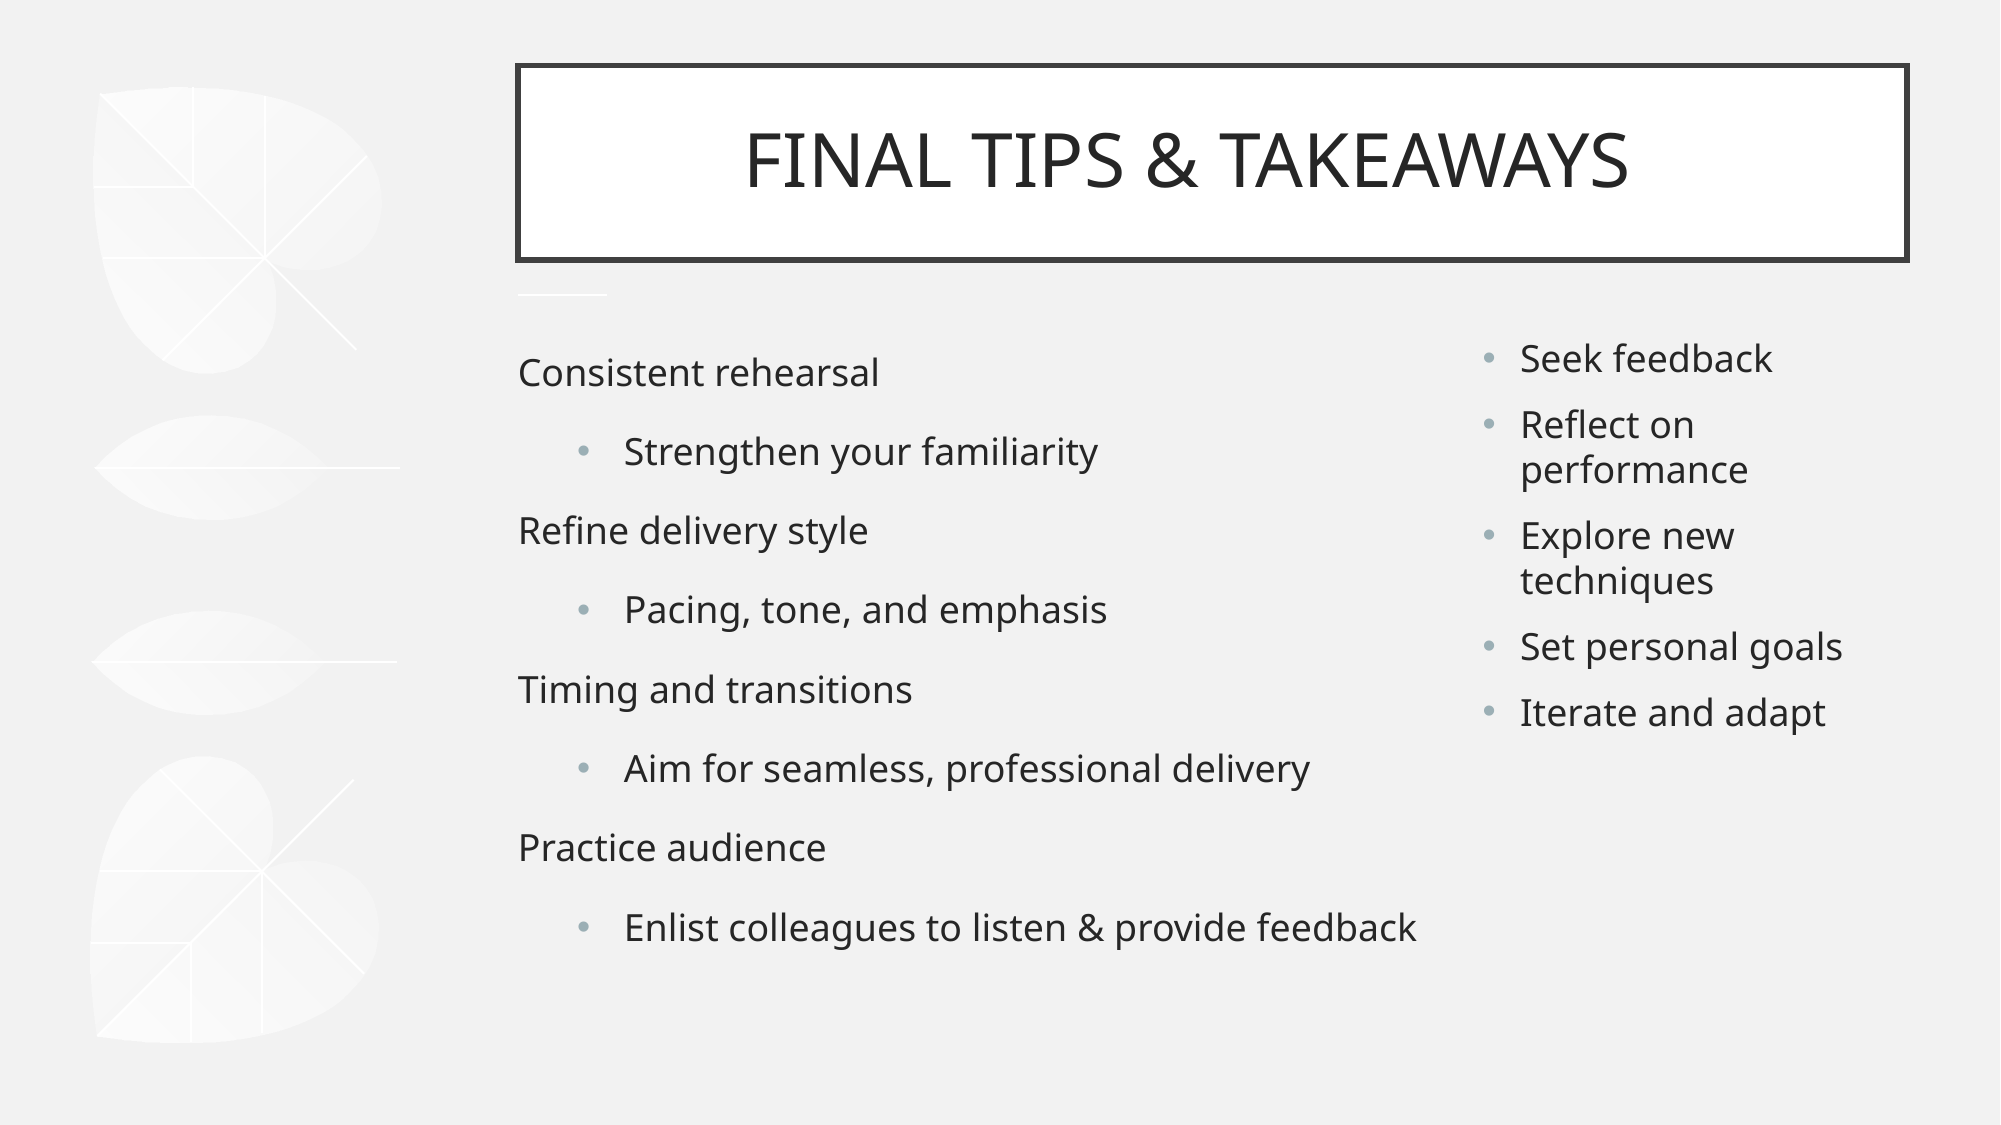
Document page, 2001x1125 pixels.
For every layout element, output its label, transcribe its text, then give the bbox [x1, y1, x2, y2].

title FINAL TIPS & TAKEAWAYS [515, 63, 1910, 263]
list Seek feedback Reflect on performance Explore new techniques Set personal goals Iterate and adapt [1467, 327, 1908, 1043]
list Consistent rehearsal Strengthen your familiarity Refine delivery style Pacing, tone, and emphasis Timing and transitions Aim for seamless, professional delivery Practice audience Enlist colleagues to listen & provide feedback [517, 327, 1437, 1043]
